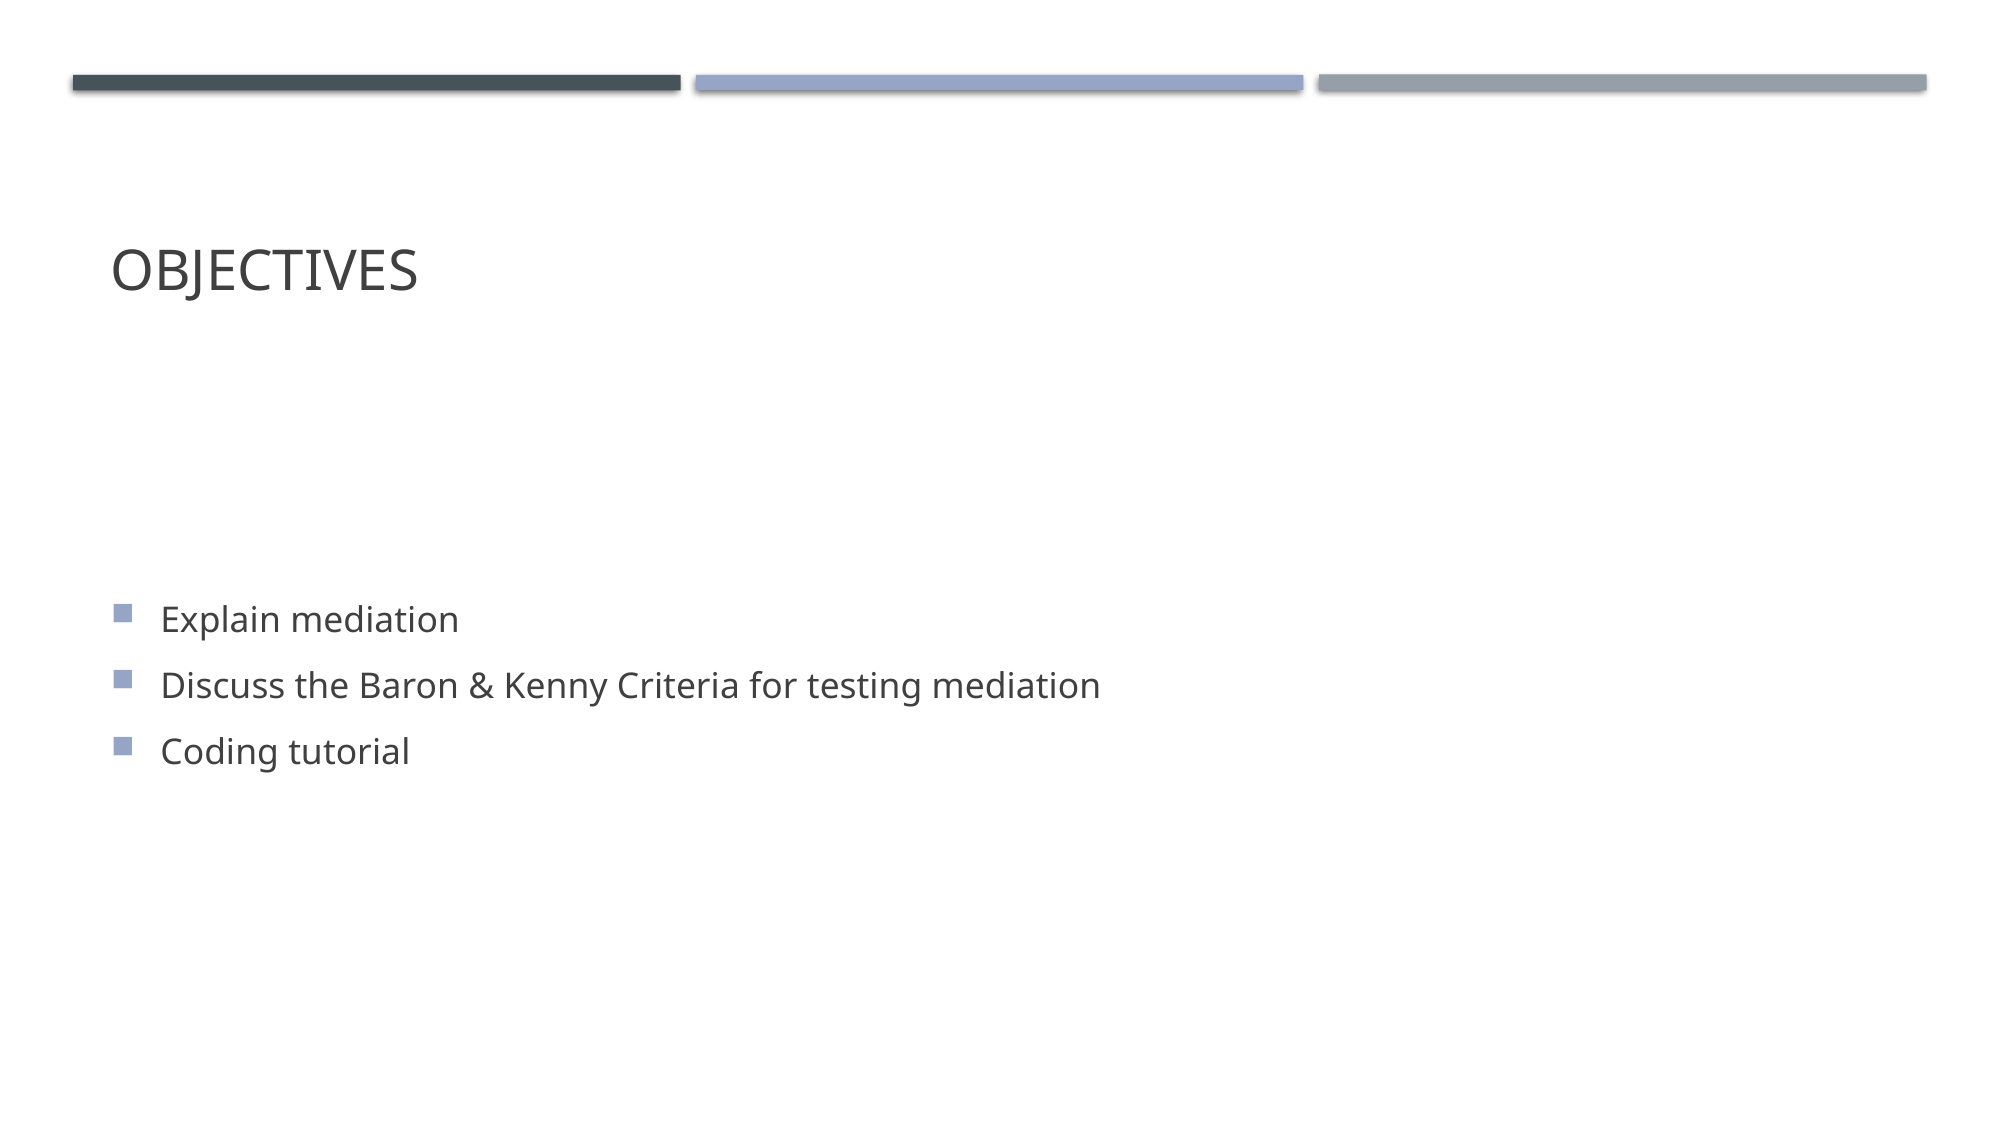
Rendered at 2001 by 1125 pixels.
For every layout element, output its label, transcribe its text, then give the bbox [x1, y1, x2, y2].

list Explain mediation Discuss the Baron & Kenny Criteria for testing mediation Coding tutorial [95, 383, 1905, 981]
title Objectives [95, 115, 1905, 311]
